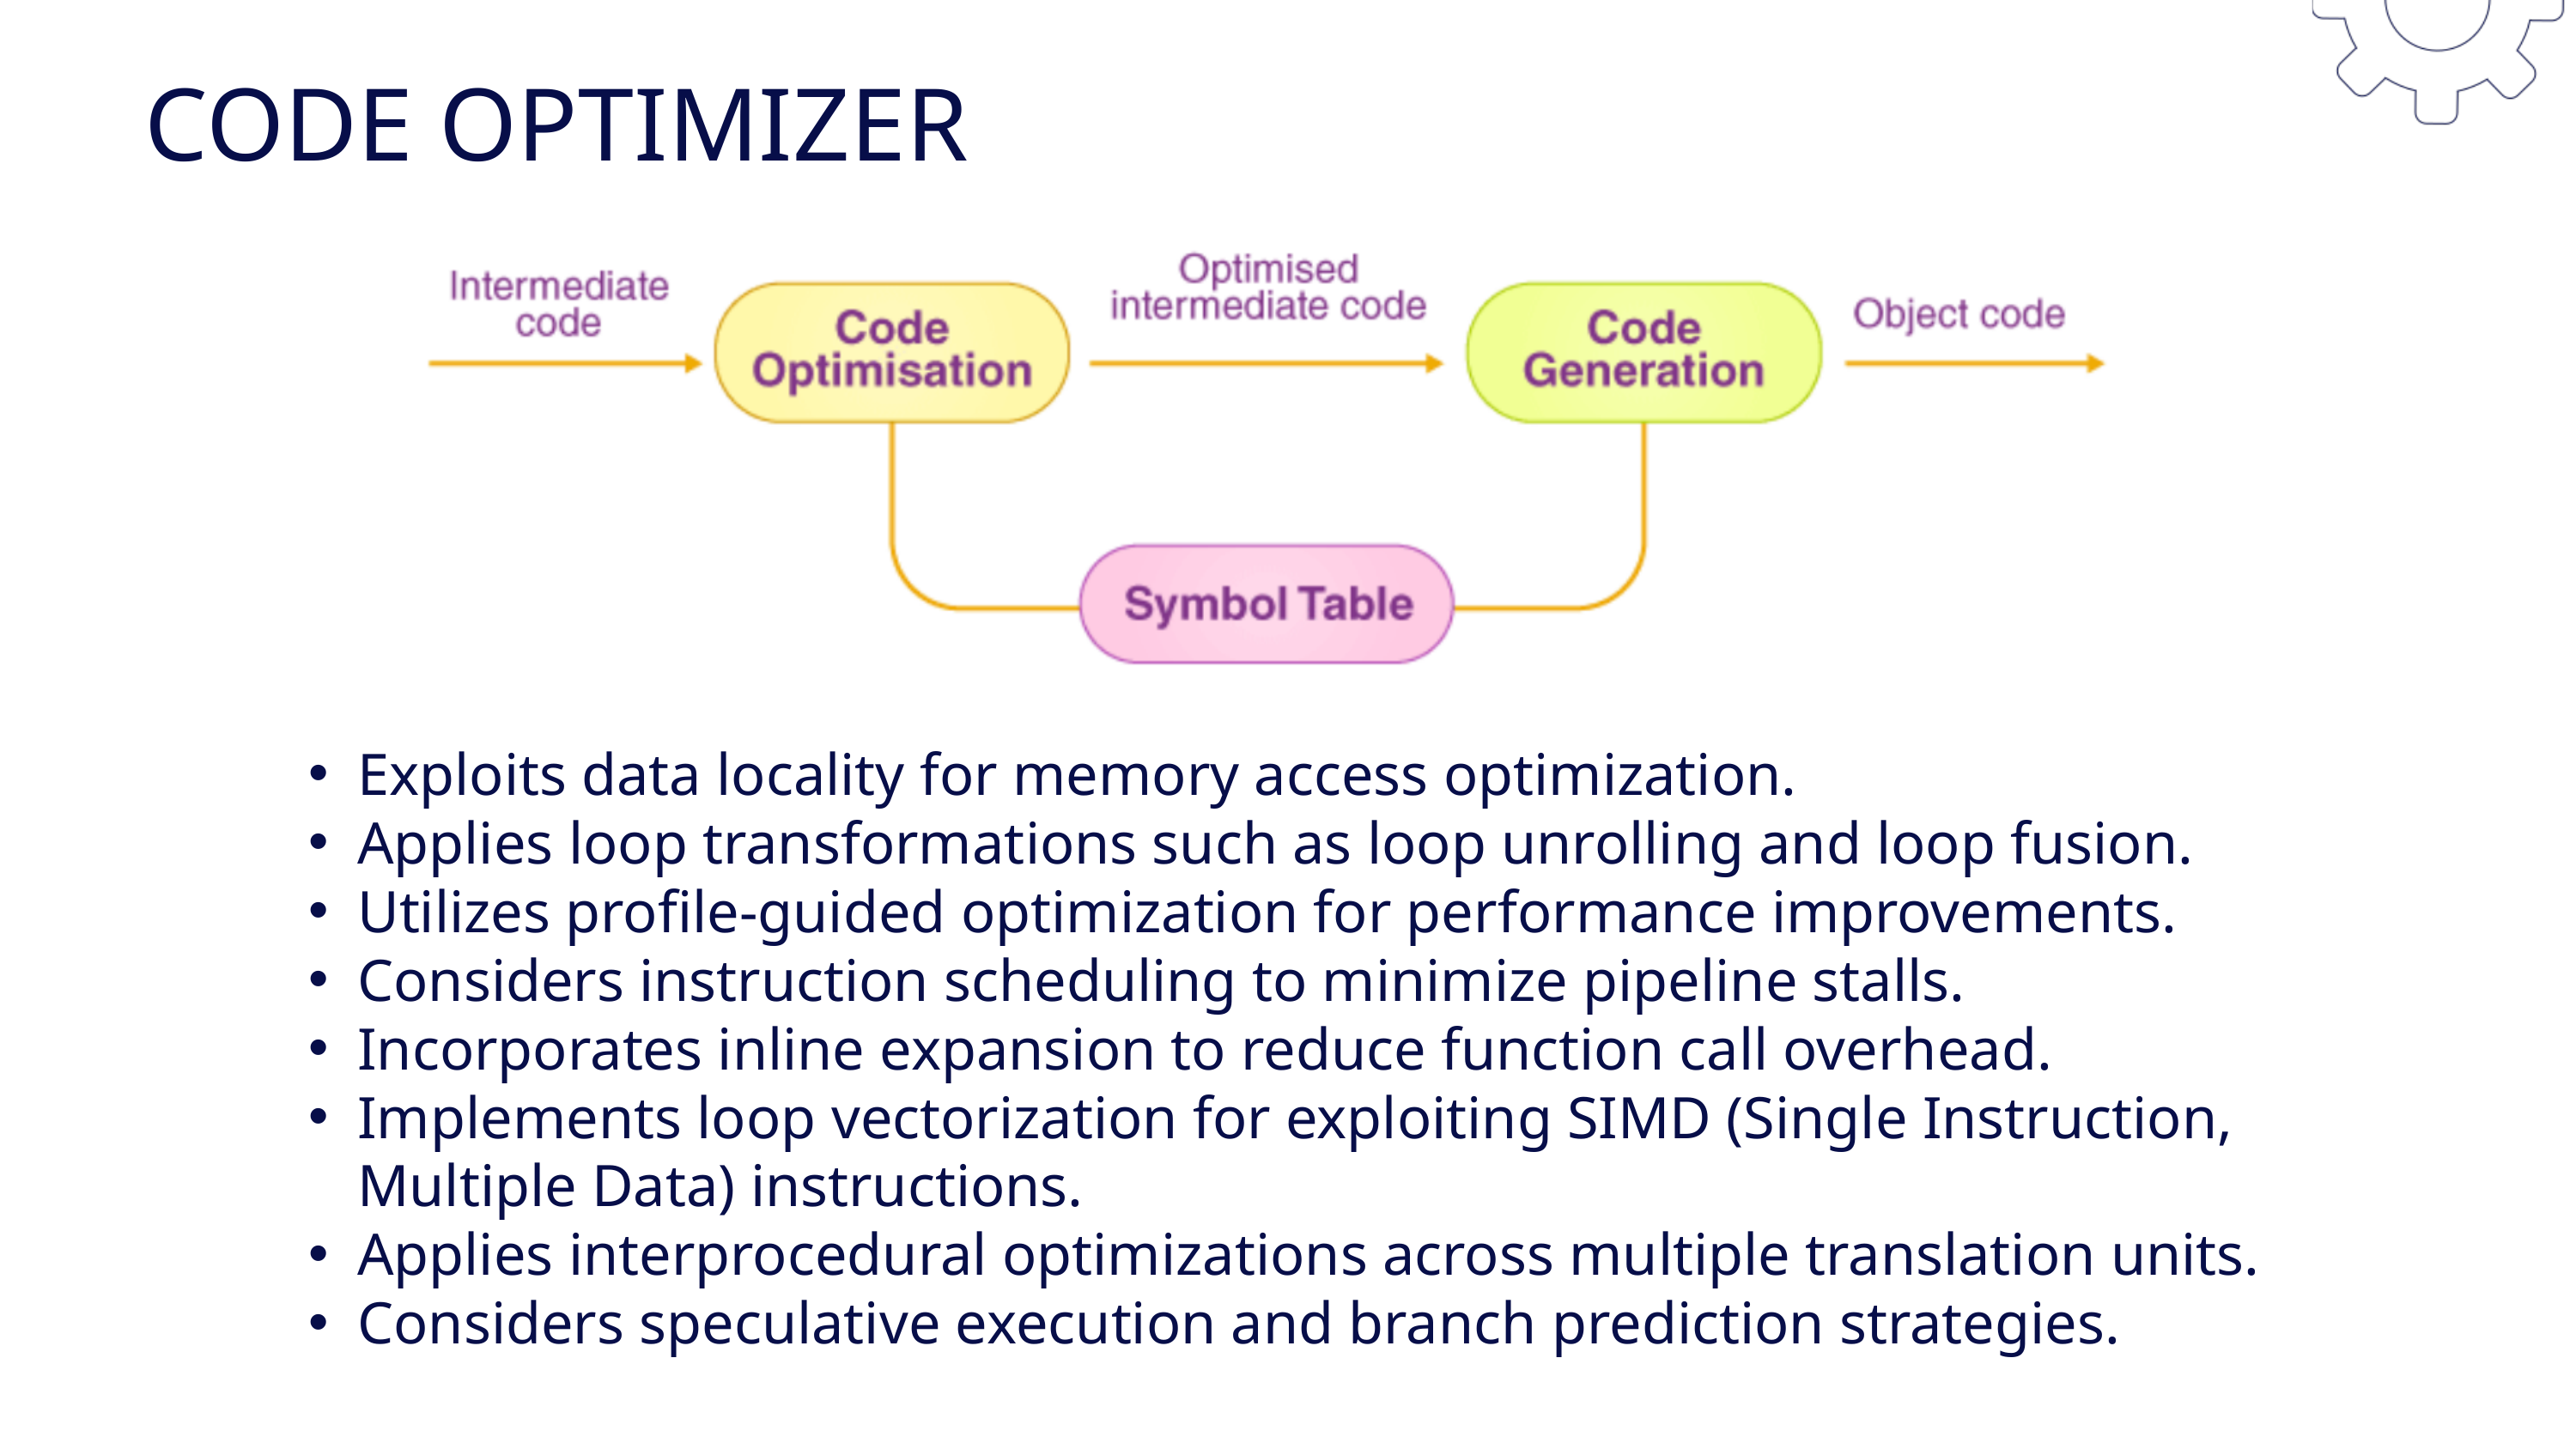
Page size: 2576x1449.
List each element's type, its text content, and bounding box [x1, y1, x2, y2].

text_box [2312, 0, 2566, 127]
text_box CODE OPTIMIZER [144, 61, 2289, 182]
text_box [405, 220, 2171, 724]
text_box Exploits data locality for memory access optimization. Applies loop transformations such as loop unrolling and loop fusion. Utilizes profile-guided optimization for performance improvements. Considers instruction scheduling to minimize pipeline stalls. Incorporates inline expansion to reduce function call overhead. Implements loop vectorization for exploiting SIMD (Single Instruction, Multiple Data) instructions. Applies interprocedural optimizations across multiple translation units. Considers speculative execution and branch prediction strategies. [259, 737, 2456, 1356]
